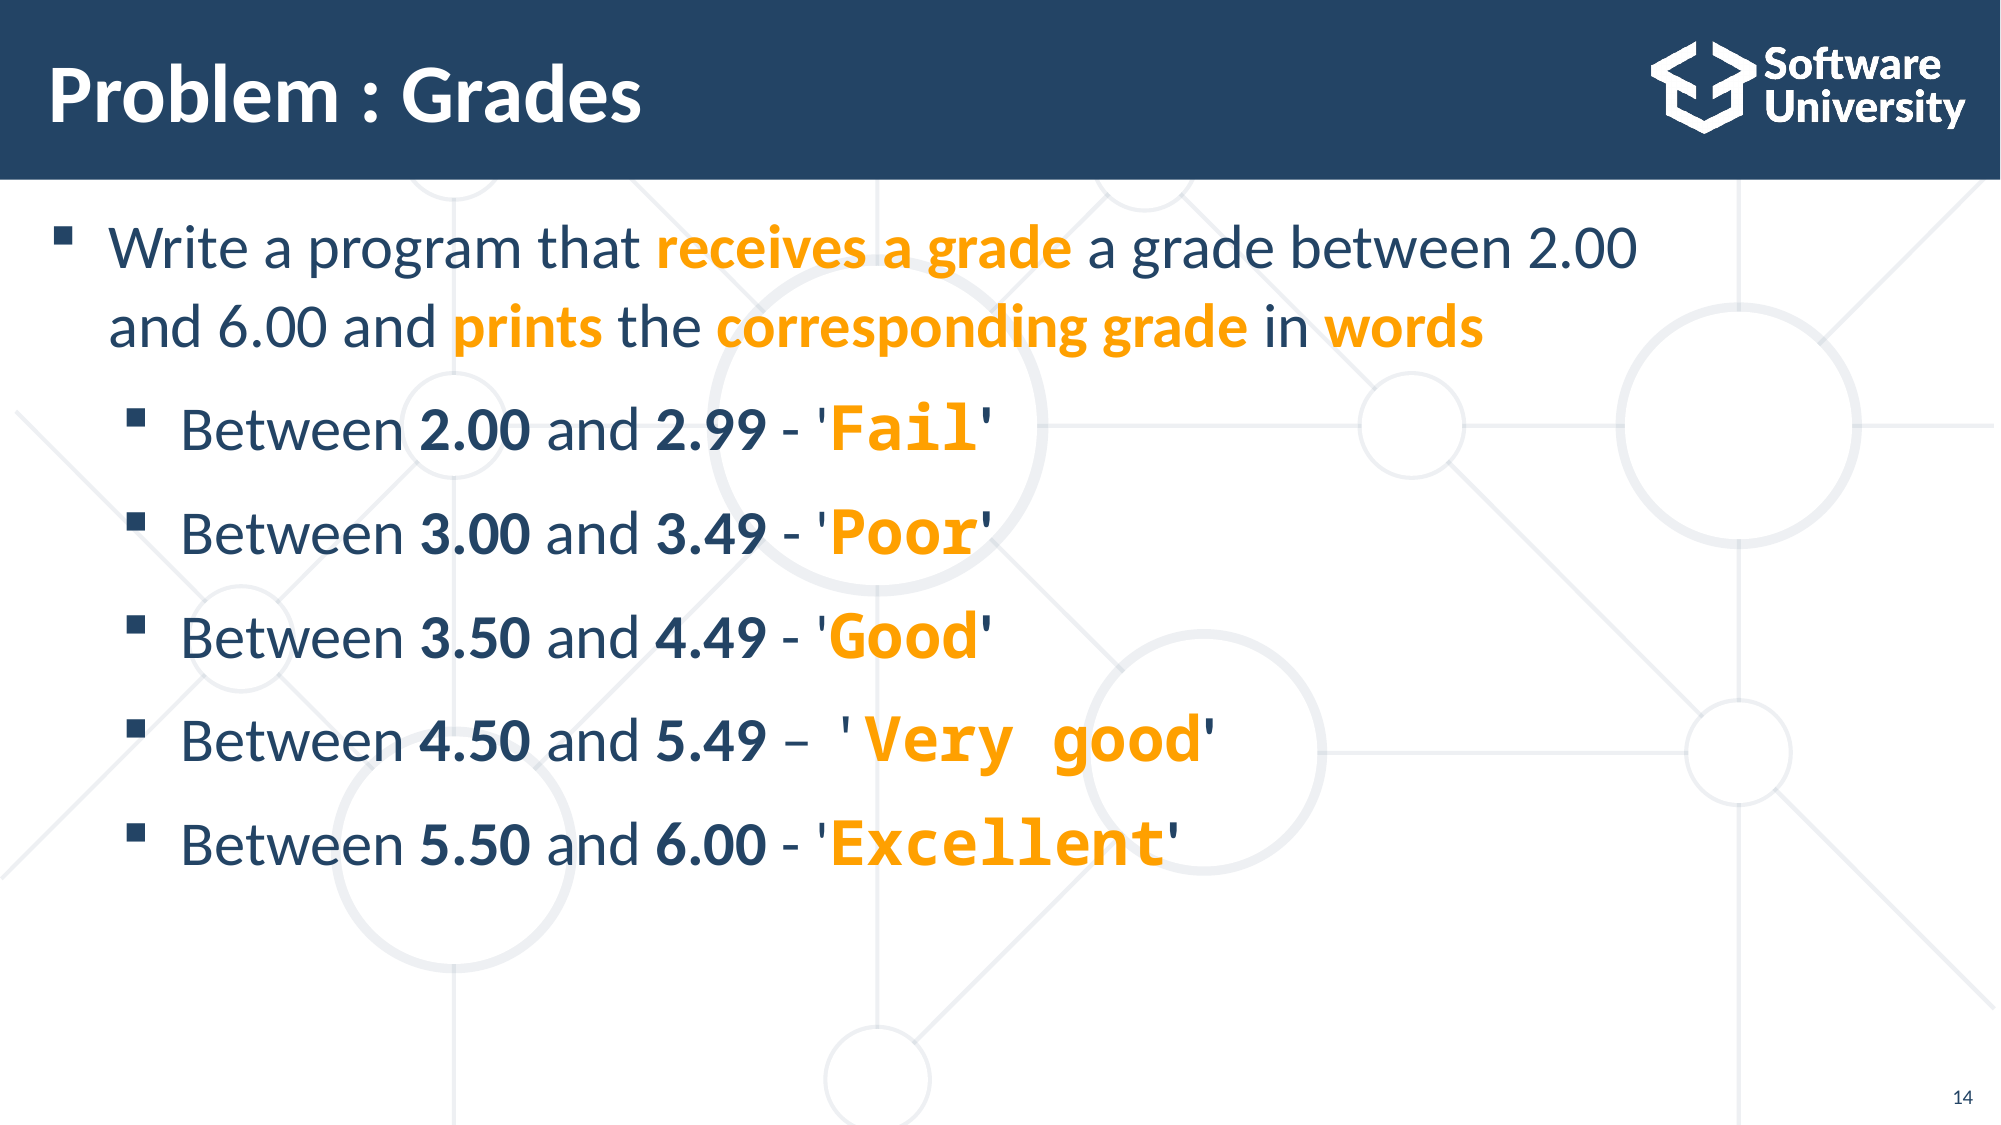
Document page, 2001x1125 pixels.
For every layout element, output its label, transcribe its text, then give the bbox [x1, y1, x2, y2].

picture [1651, 41, 1966, 134]
list Write a program that receives a grade a grade between 2.00 and 6.00 and prints the corresponding grade in words Between 2.00 and 2.99 - 'Fail' Between 3.00 and 3.49 - 'Poor' Between 3.50 and 4.49 - 'Good' Between 4.50 and 5.49 – 'Very good' Between 5.50 and 6.00 - 'Excellent' [31, 196, 1970, 1104]
slide_number 14 [1927, 1067, 1989, 1117]
title Problem : Grades [31, 16, 1625, 162]
